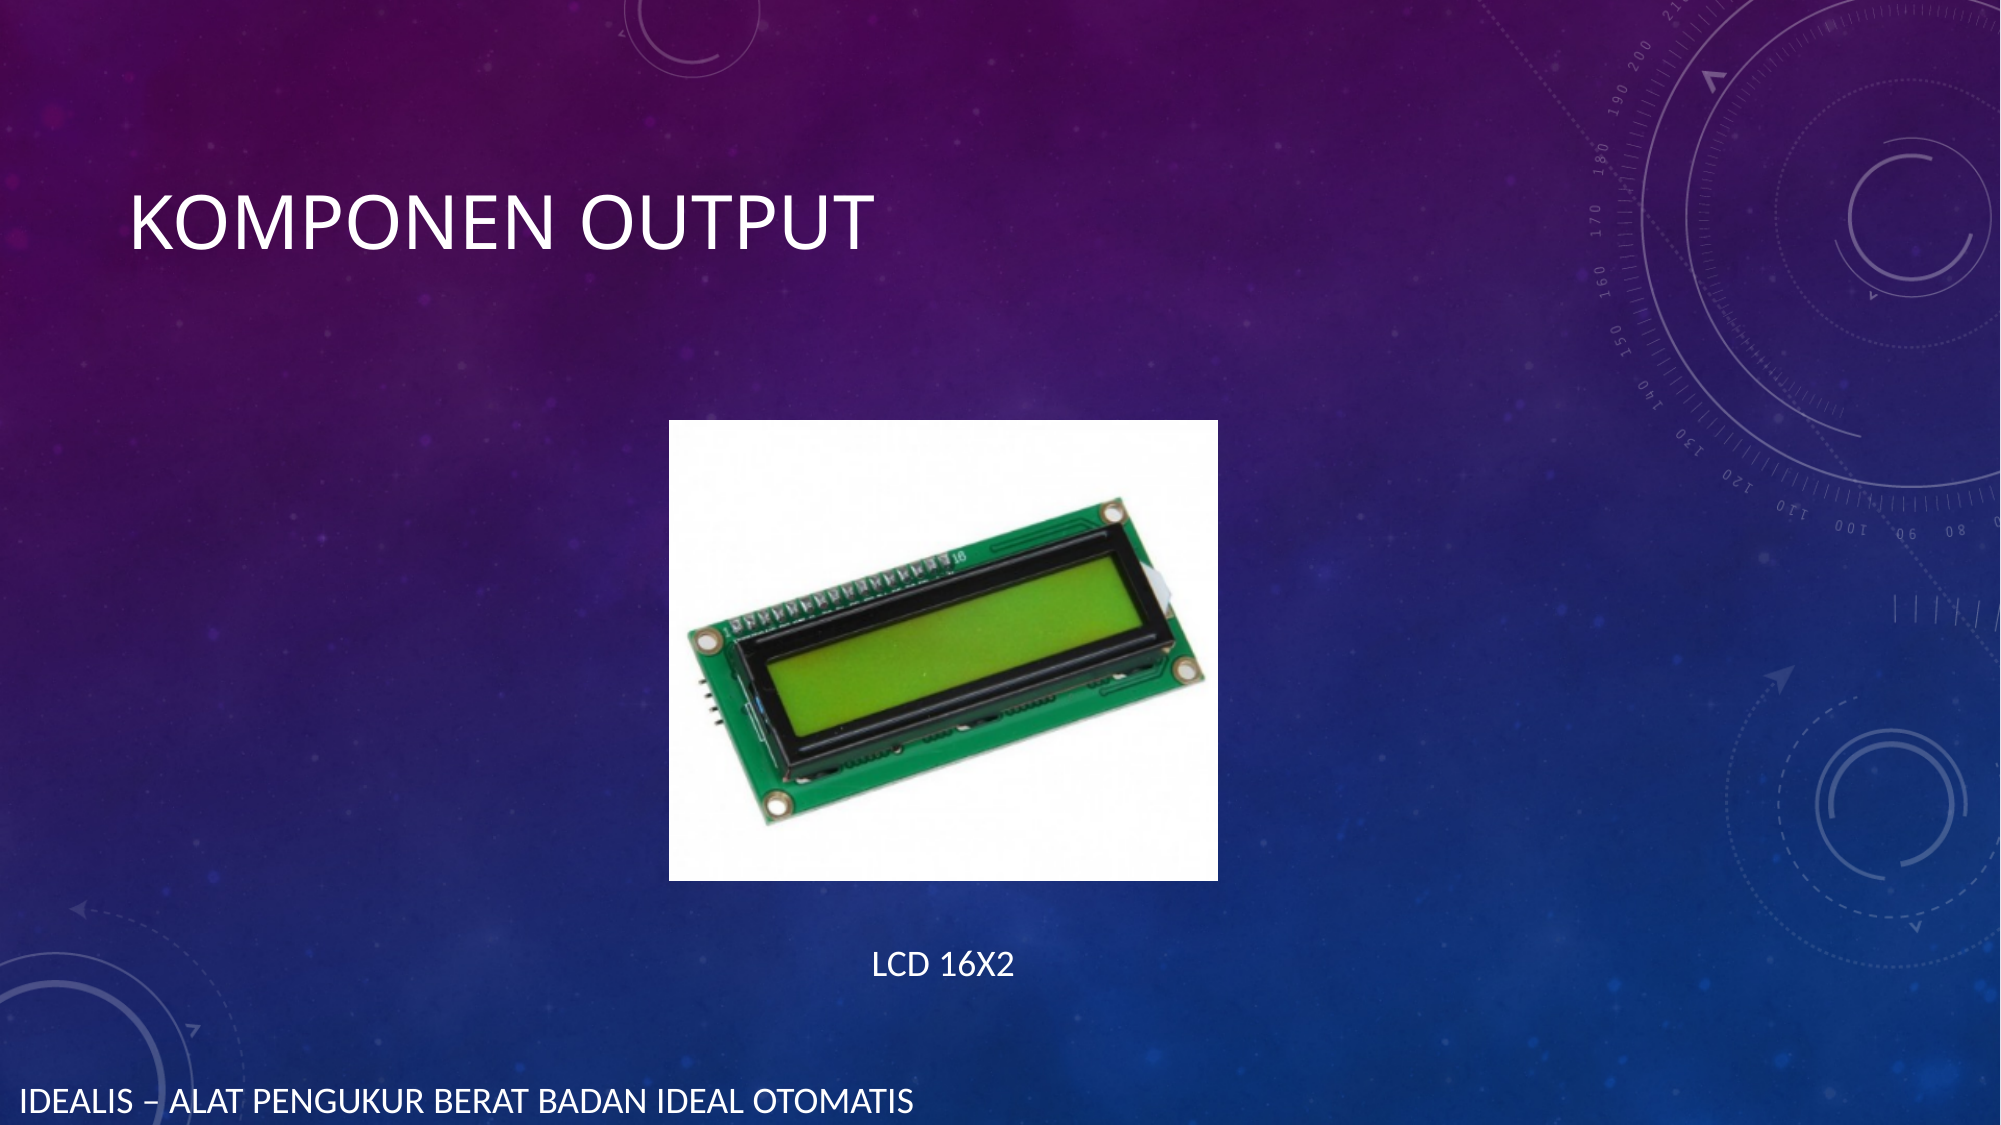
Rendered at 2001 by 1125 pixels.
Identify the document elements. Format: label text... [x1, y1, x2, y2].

text_box IDEALIS – ALAT PENGUKUR BERAT BADAN IDEAL OTOMATIS [4, 1068, 930, 1125]
picture [0, 0, 2001, 1125]
text_box LCD 16X2 [856, 932, 1030, 992]
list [669, 419, 1218, 882]
title KOMPONEN OUTPUT [112, 99, 1775, 339]
